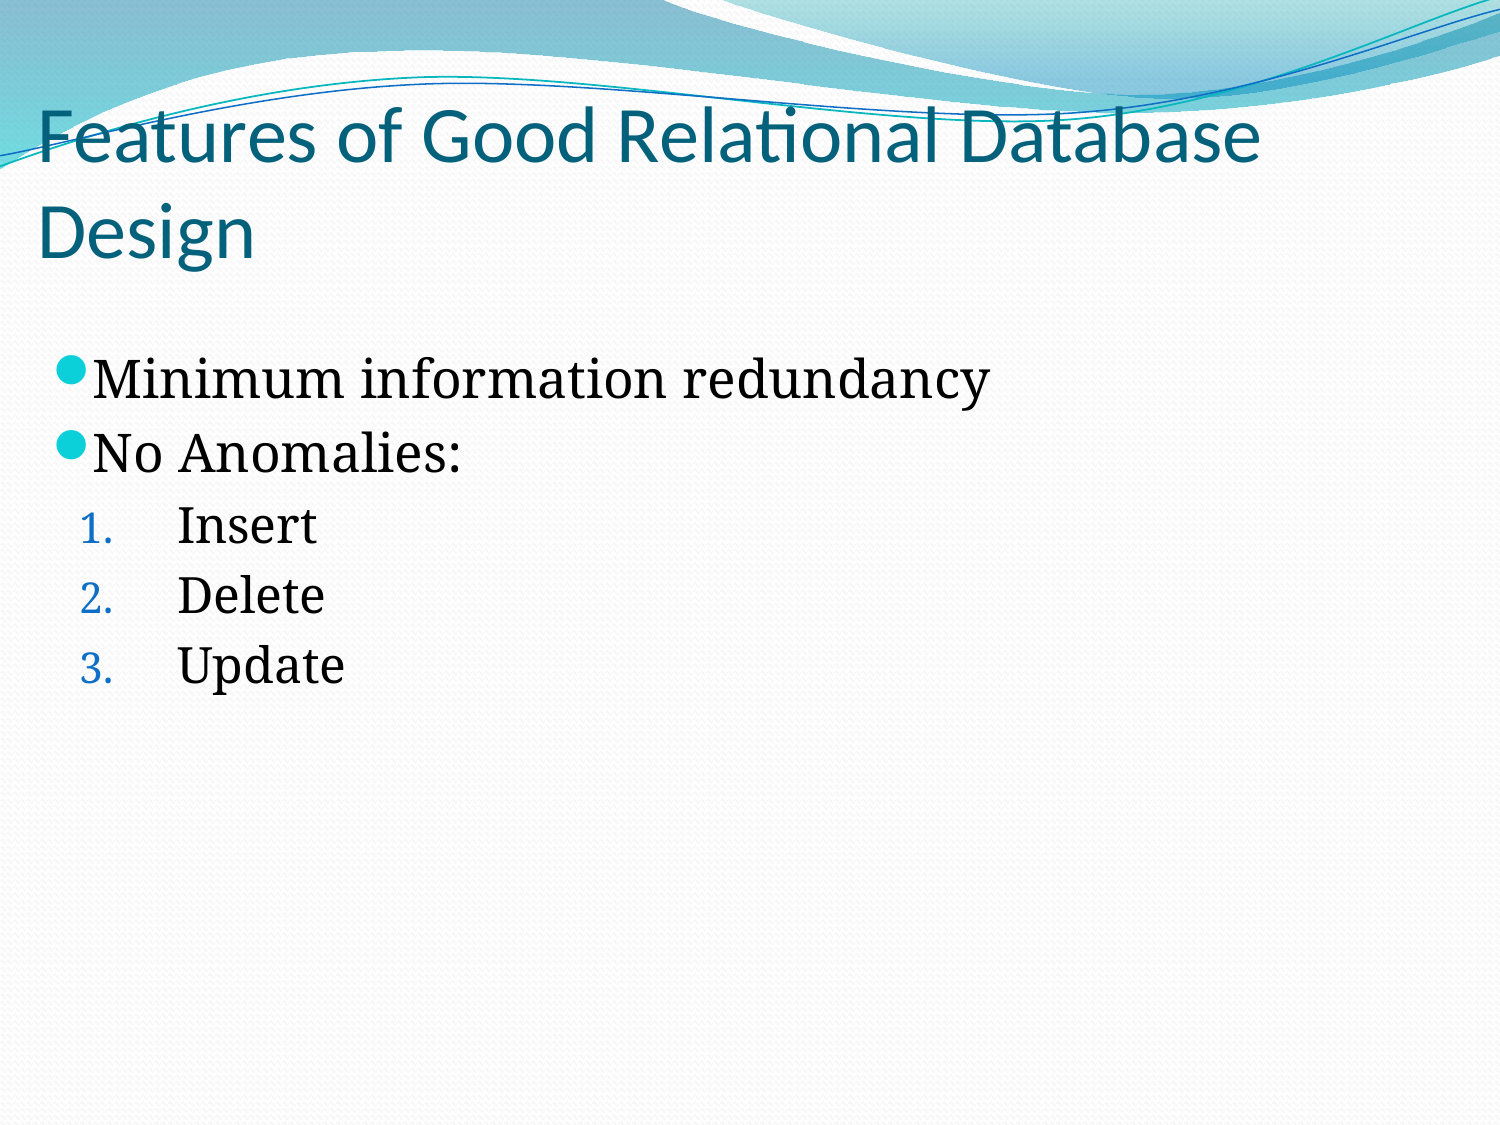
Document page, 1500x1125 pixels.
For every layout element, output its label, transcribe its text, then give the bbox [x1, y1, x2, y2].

title Features of Good Relational Database Design [37, 75, 1475, 275]
list Minimum information redundancy No Anomalies: Insert Delete Update [37, 337, 1443, 1050]
